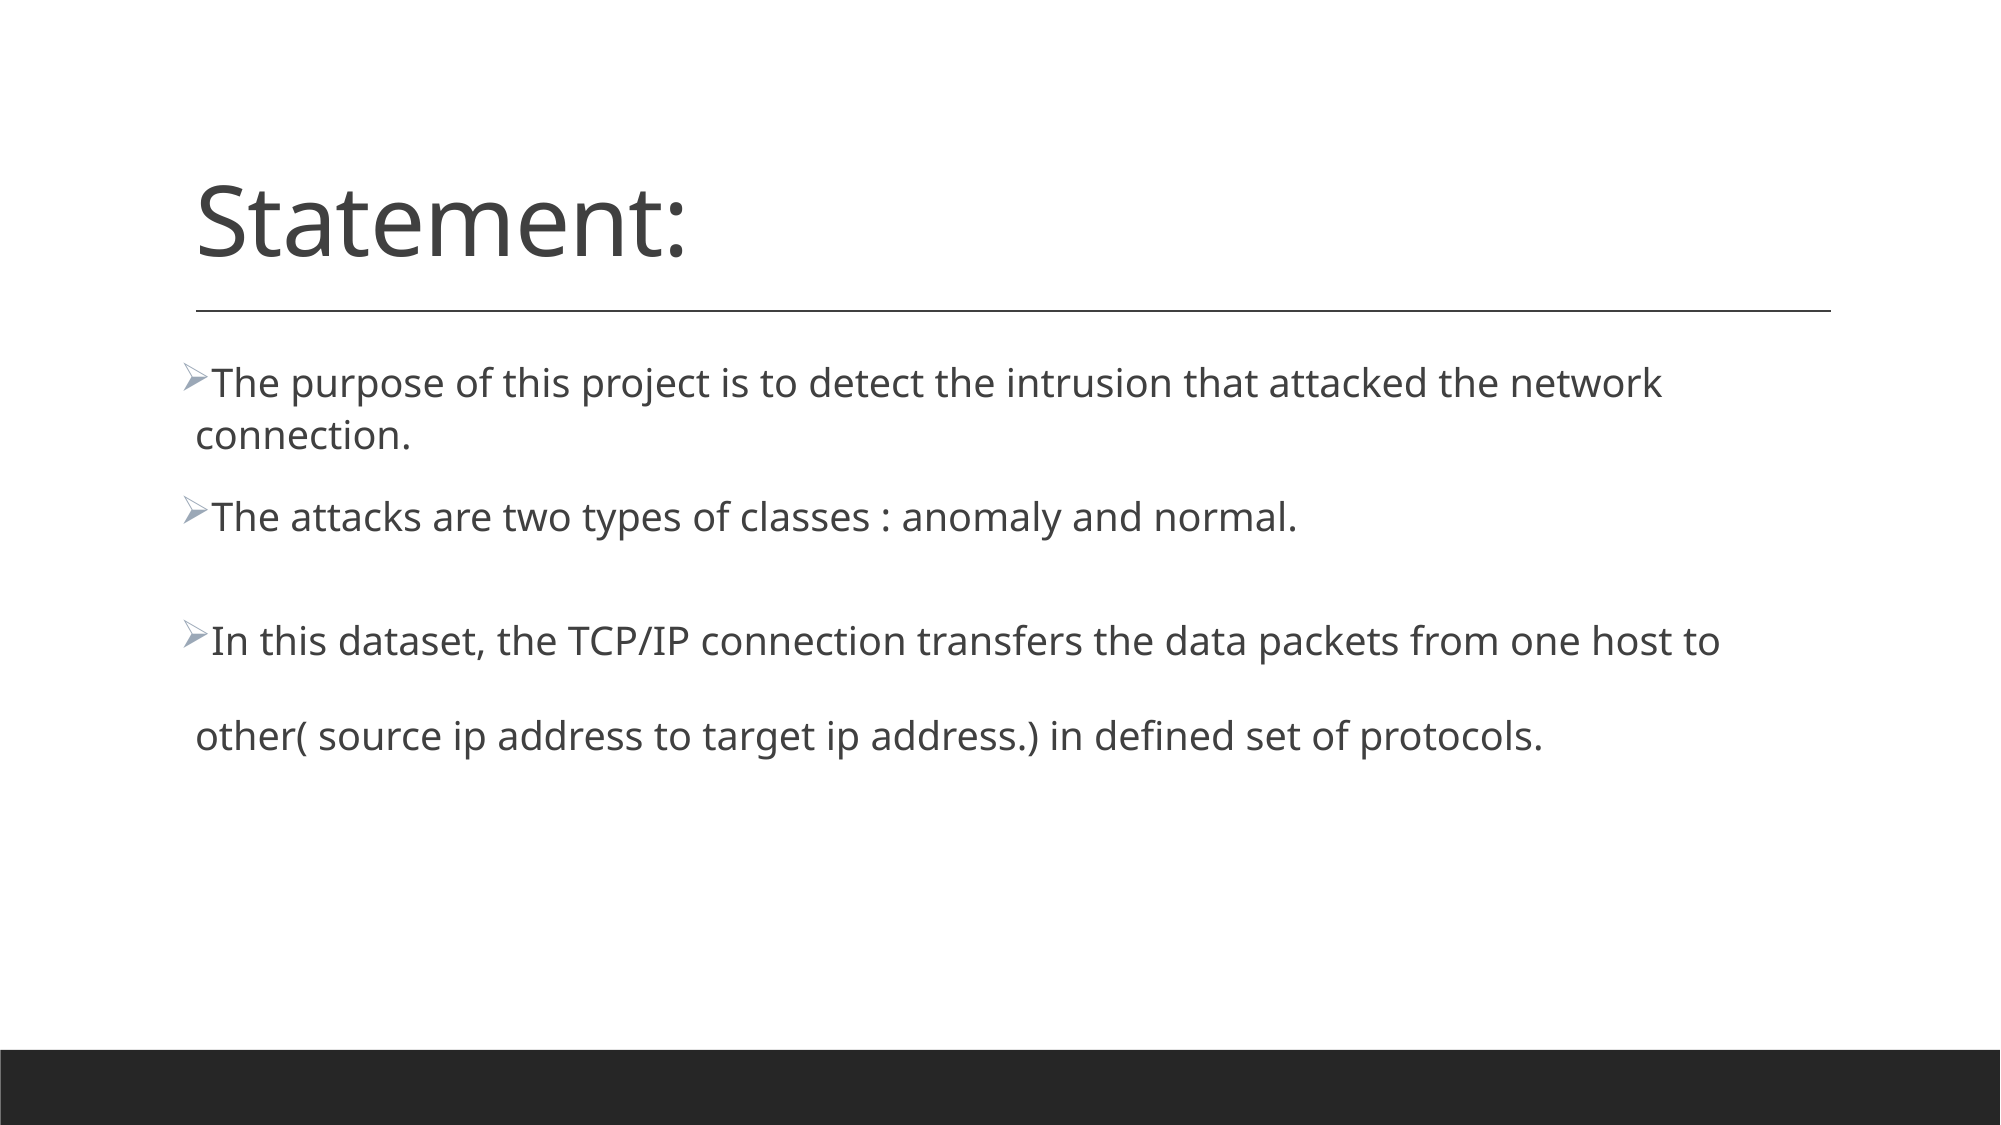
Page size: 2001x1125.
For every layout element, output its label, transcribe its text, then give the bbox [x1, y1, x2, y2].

list The purpose of this project is to detect the intrusion that attacked the network connection. The attacks are two types of classes : anomaly and normal. In this dataset, the TCP/IP connection transfers the data packets from one host to other( source ip address to target ip address.) in defined set of protocols. [180, 345, 1830, 963]
title Statement: [180, 47, 1830, 285]
